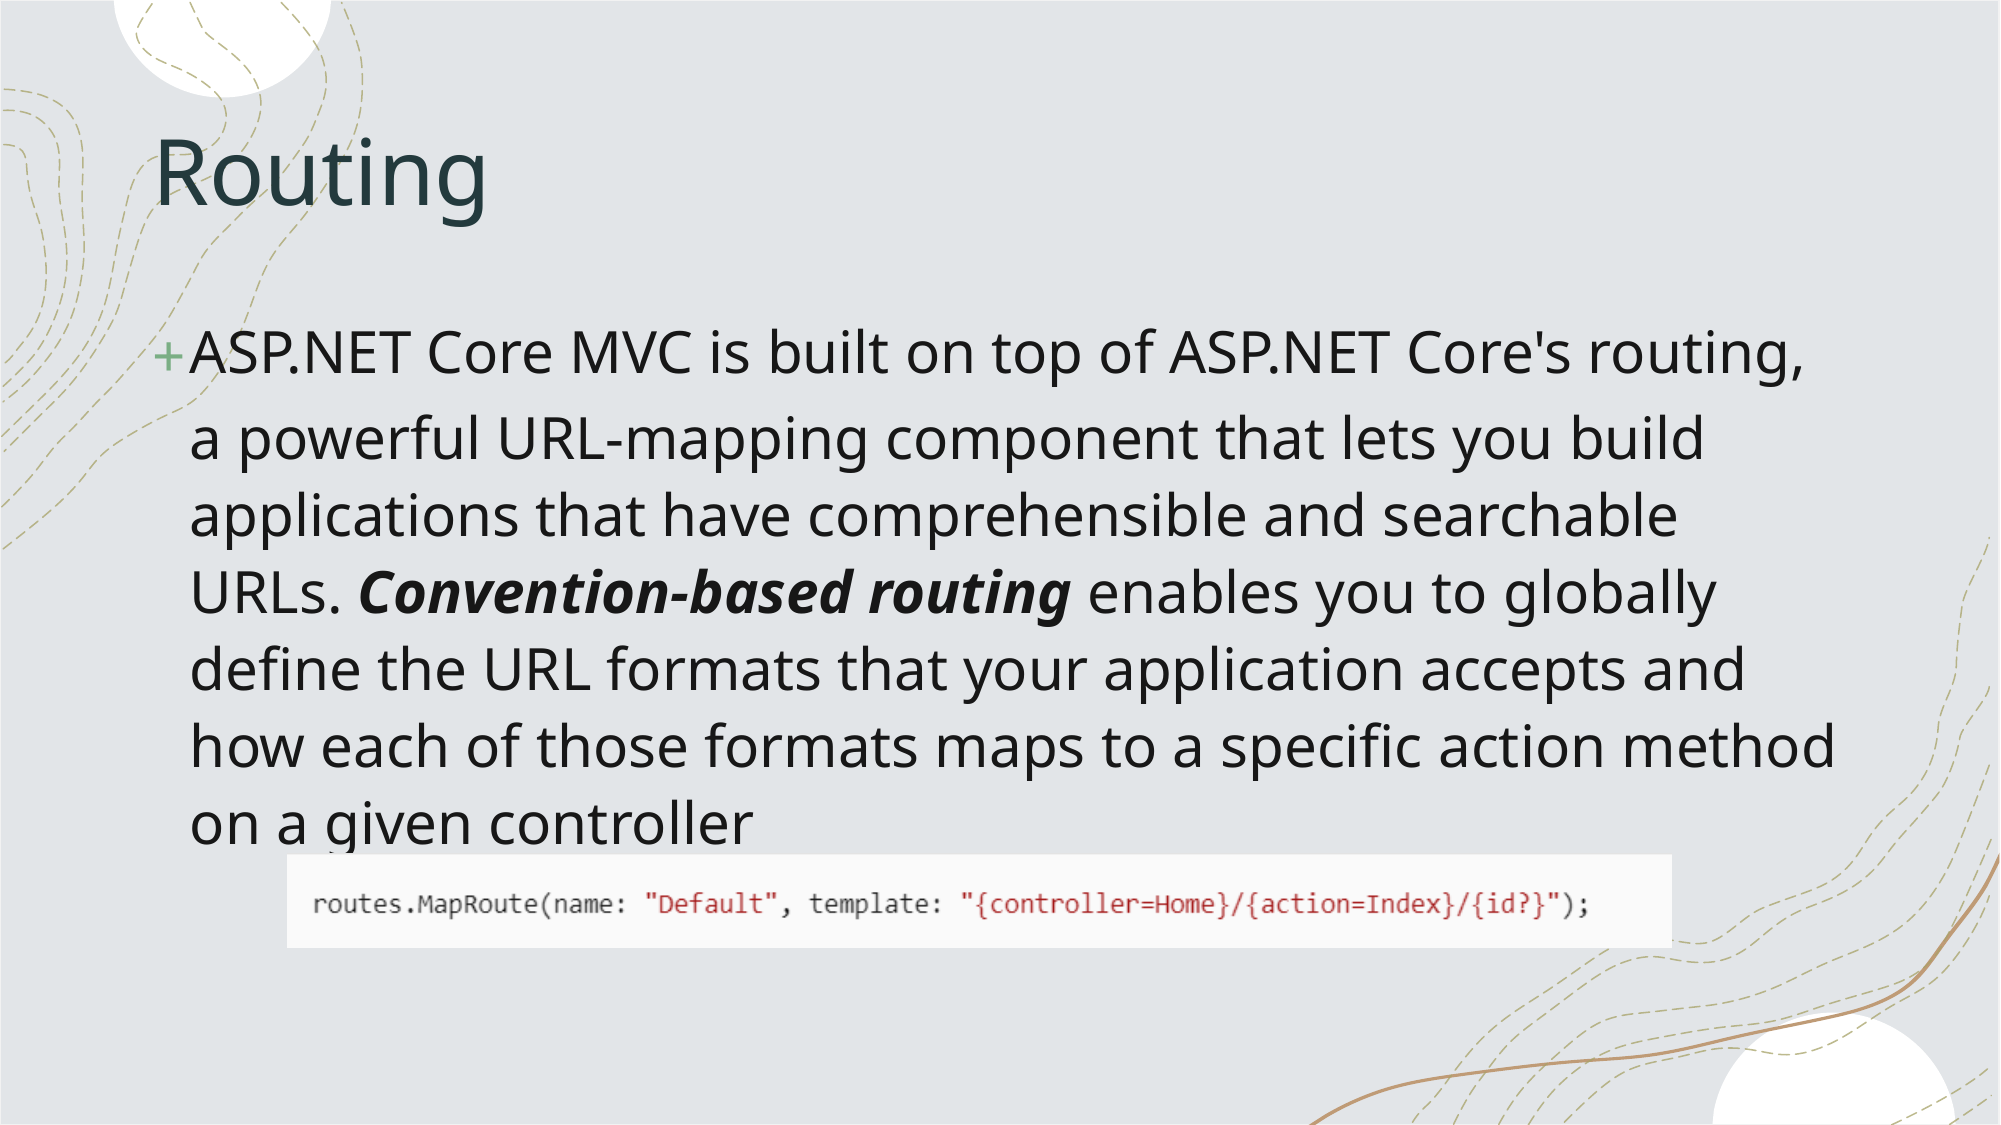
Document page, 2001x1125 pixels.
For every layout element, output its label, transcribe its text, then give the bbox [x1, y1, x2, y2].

list ASP.NET Core MVC is built on top of ASP.NET Core's routing, a powerful URL-mapping component that lets you build applications that have comprehensible and searchable URLs. Convention-based routing enables you to globally define the URL formats that your application accepts and how each of those formats maps to a specific action method on a given controller [137, 299, 1863, 1014]
picture [287, 853, 1672, 948]
title Routing [137, 59, 1863, 278]
